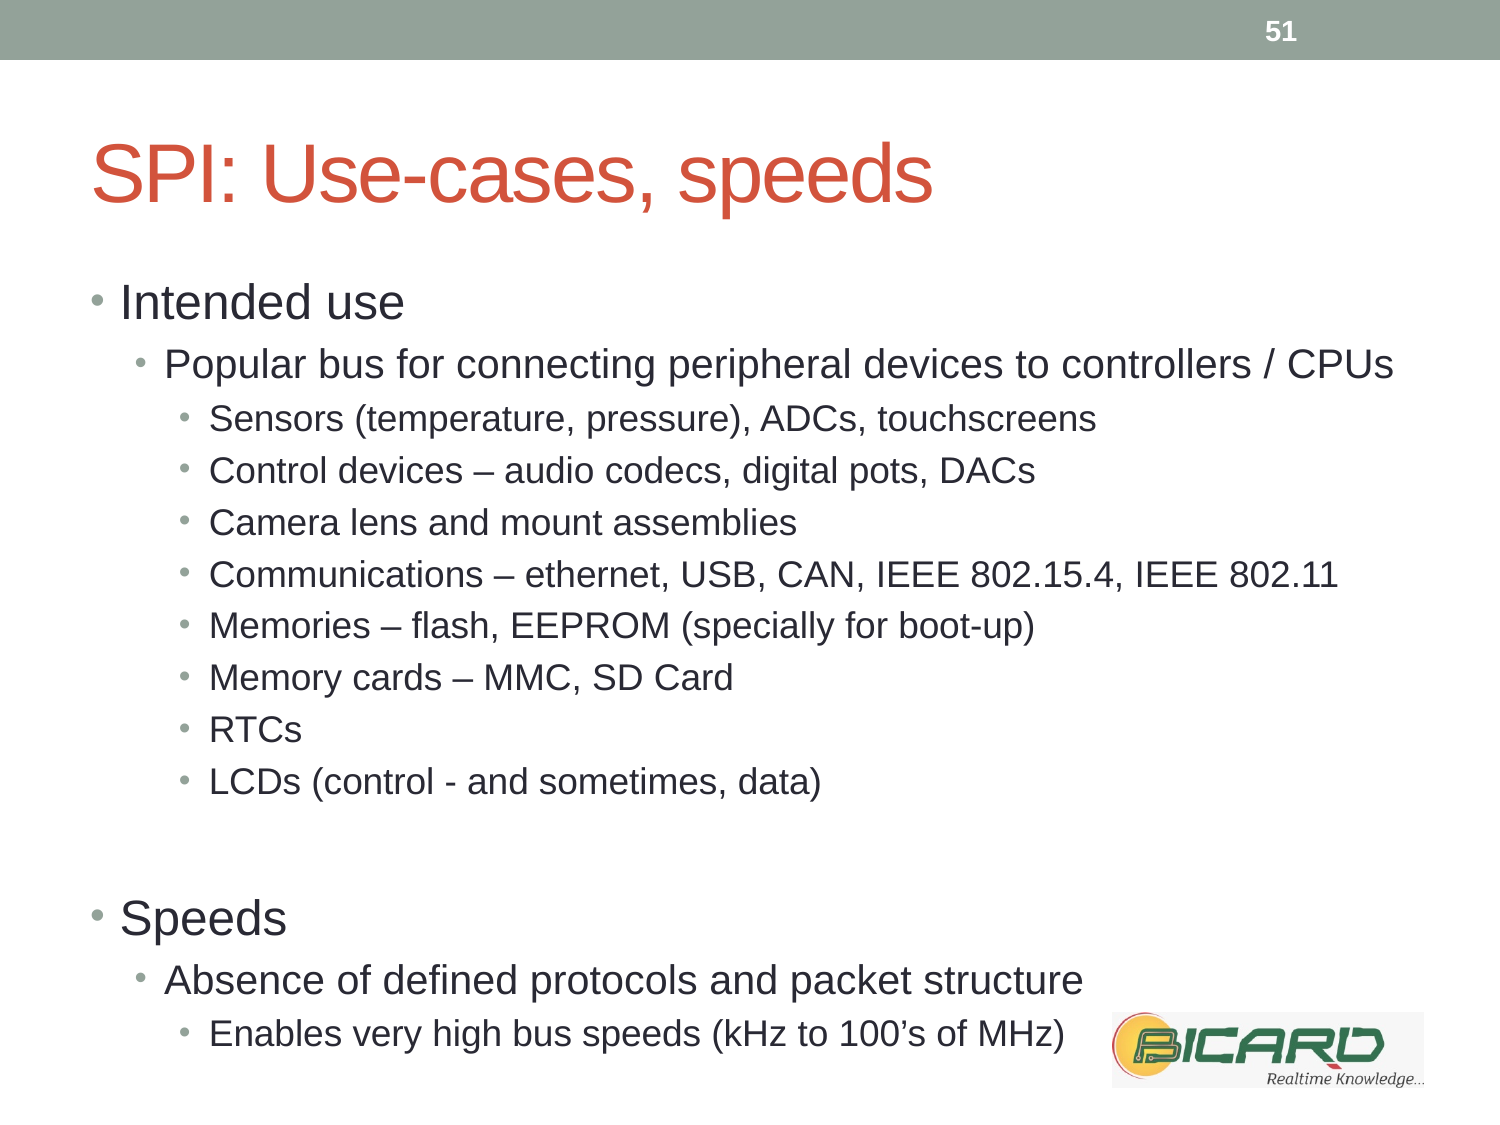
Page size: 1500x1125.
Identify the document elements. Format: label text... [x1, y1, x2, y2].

slide_number 51 [1250, 3, 1425, 57]
title SPI: Use-cases, speeds [75, 87, 1425, 250]
list Intended use Popular bus for connecting peripheral devices to controllers / CPUs Sensors (temperature, pressure), ADCs, touchscreens Control devices – audio codecs, digital pots, DACs Camera lens and mount assemblies Communications – ethernet, USB, CAN, IEEE 802.15.4, IEEE 802.11 Memories – flash, EEPROM (specially for boot-up) Memory cards – MMC, SD Card RTCs LCDs (control - and sometimes, data) Speeds Absence of defined protocols and packet structure Enables very high bus speeds (kHz to 100’s of MHz) [75, 262, 1425, 1063]
picture [1112, 1063, 1424, 1088]
